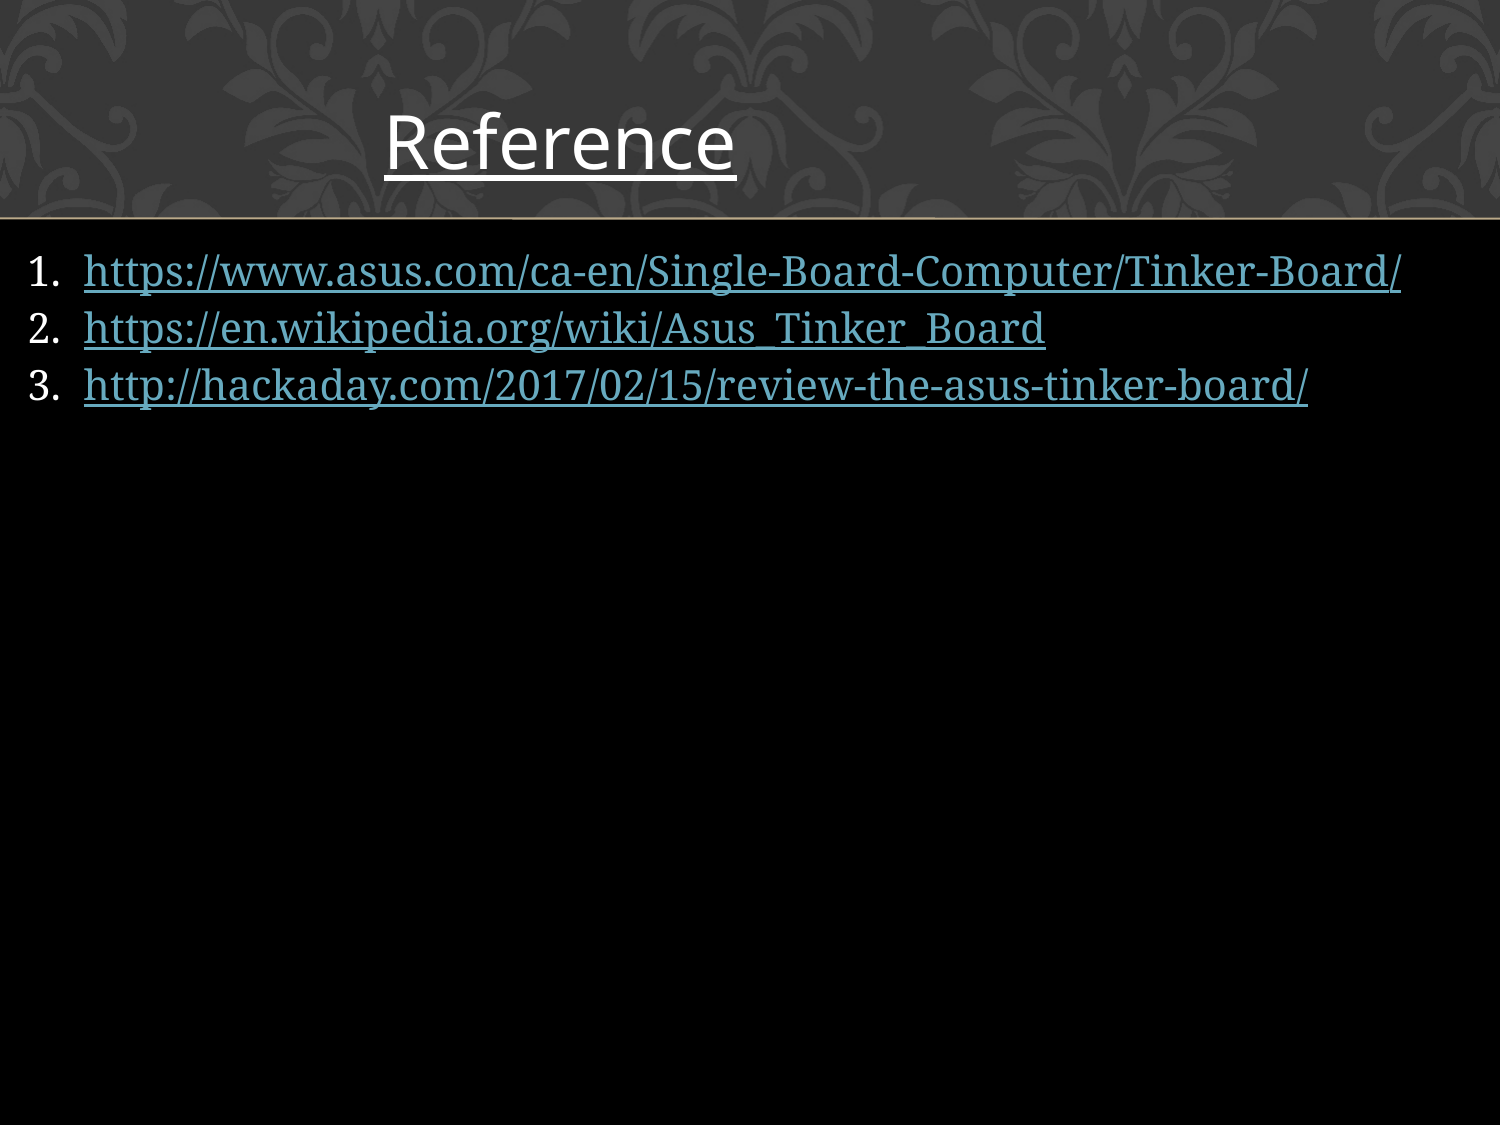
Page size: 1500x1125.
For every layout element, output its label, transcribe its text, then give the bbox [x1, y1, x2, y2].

text_box Reference [368, 87, 1125, 193]
text_box https://www.asus.com/ca-en/Single-Board-Computer/Tinker-Board/ https://en.wikipedia.org/wiki/Asus_Tinker_Board http://hackaday.com/2017/02/15/review-the-asus-tinker-board/ [12, 237, 1450, 474]
